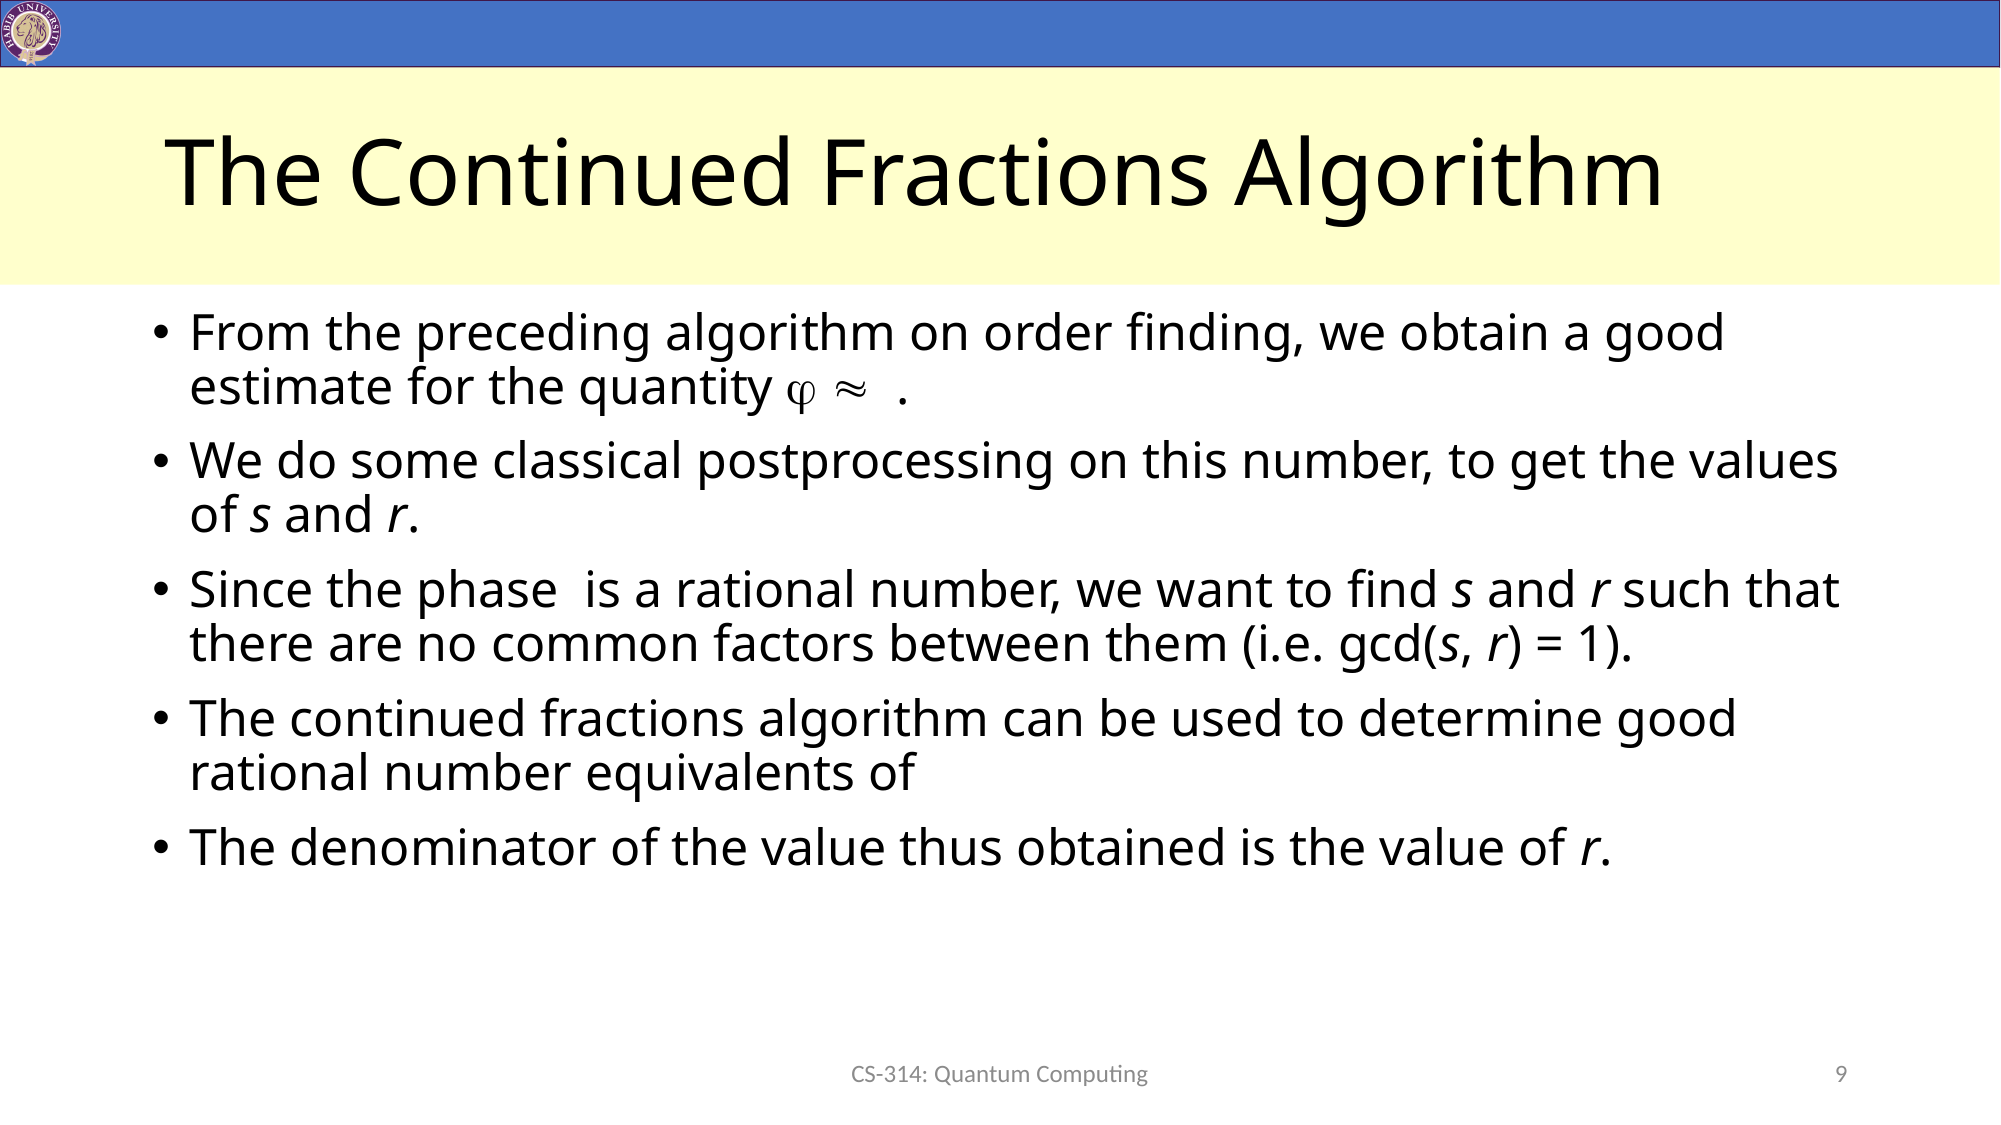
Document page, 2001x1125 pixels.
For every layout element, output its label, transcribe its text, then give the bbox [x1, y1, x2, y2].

footer CS-314: Quantum Computing [662, 1042, 1338, 1103]
slide_number 9 [1412, 1042, 1863, 1103]
title The Continued Fractions Algorithm [0, 67, 2000, 285]
picture [1, 0, 62, 67]
